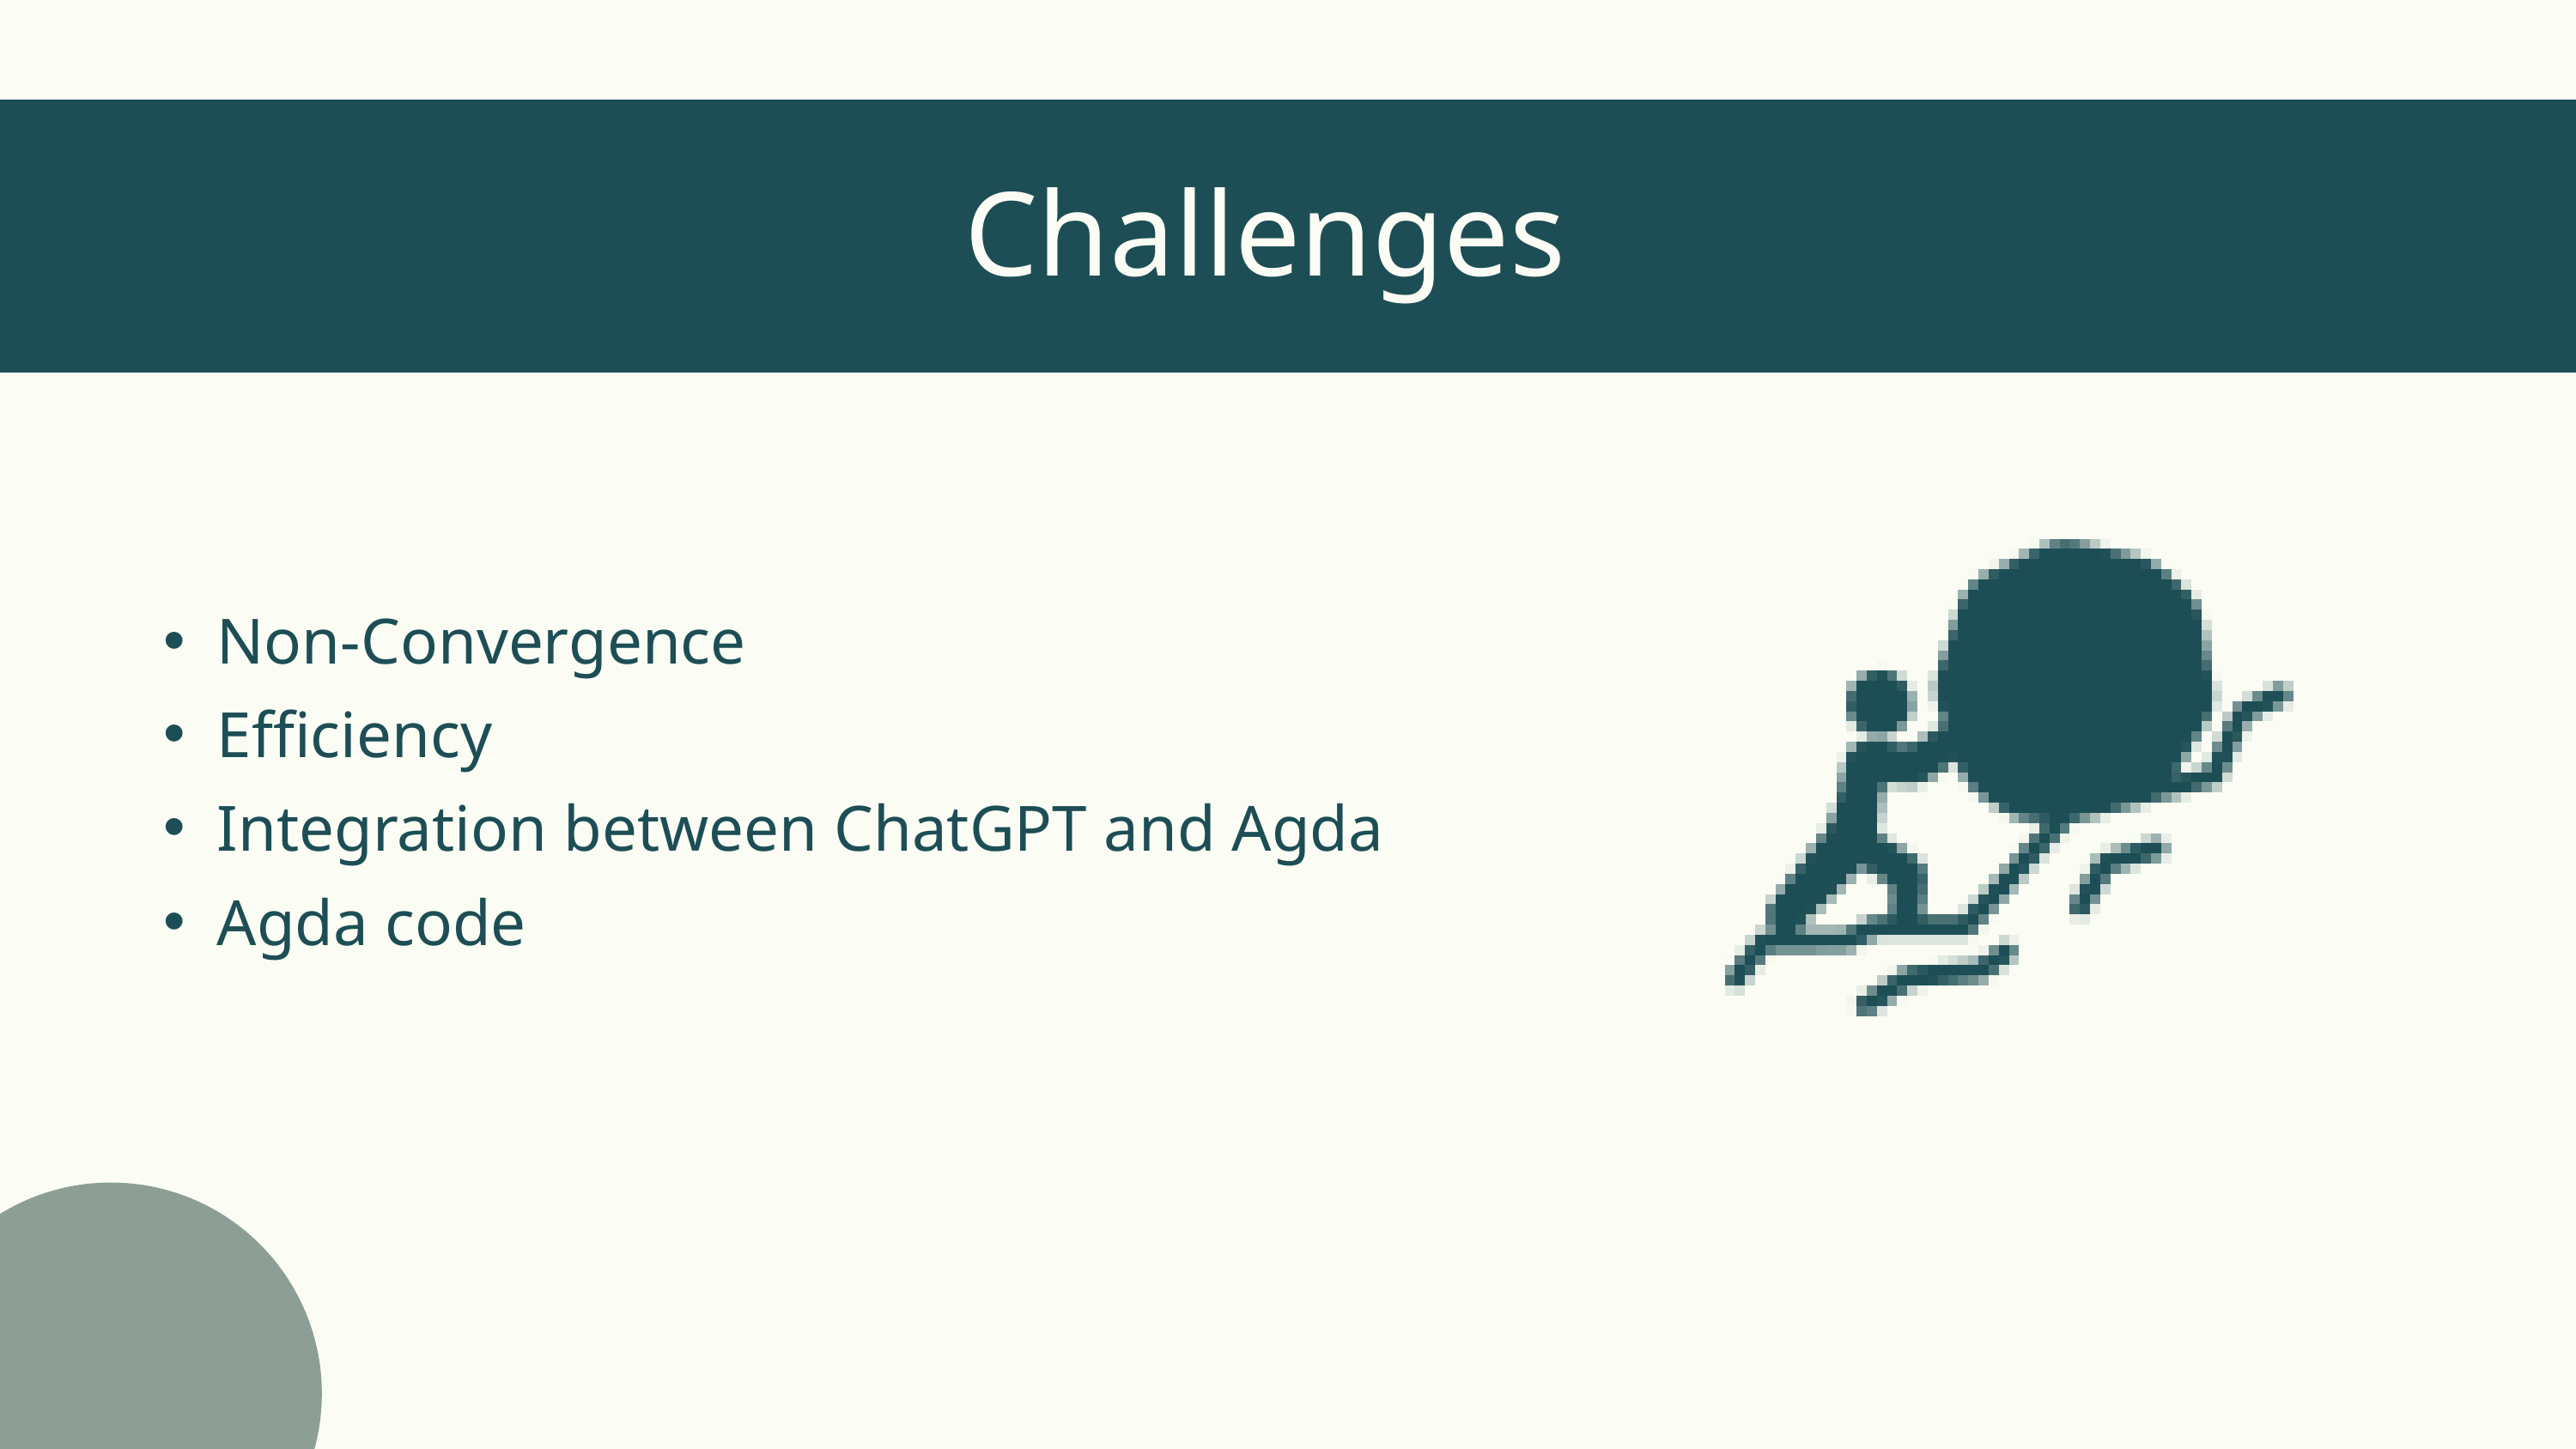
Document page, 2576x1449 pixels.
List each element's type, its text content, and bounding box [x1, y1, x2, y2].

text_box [0, 99, 2576, 373]
text_box [1724, 539, 2293, 1016]
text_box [0, 1182, 323, 1449]
text_box Non-Convergence Efficiency Integration between ChatGPT and Agda Agda code [111, 583, 1515, 958]
